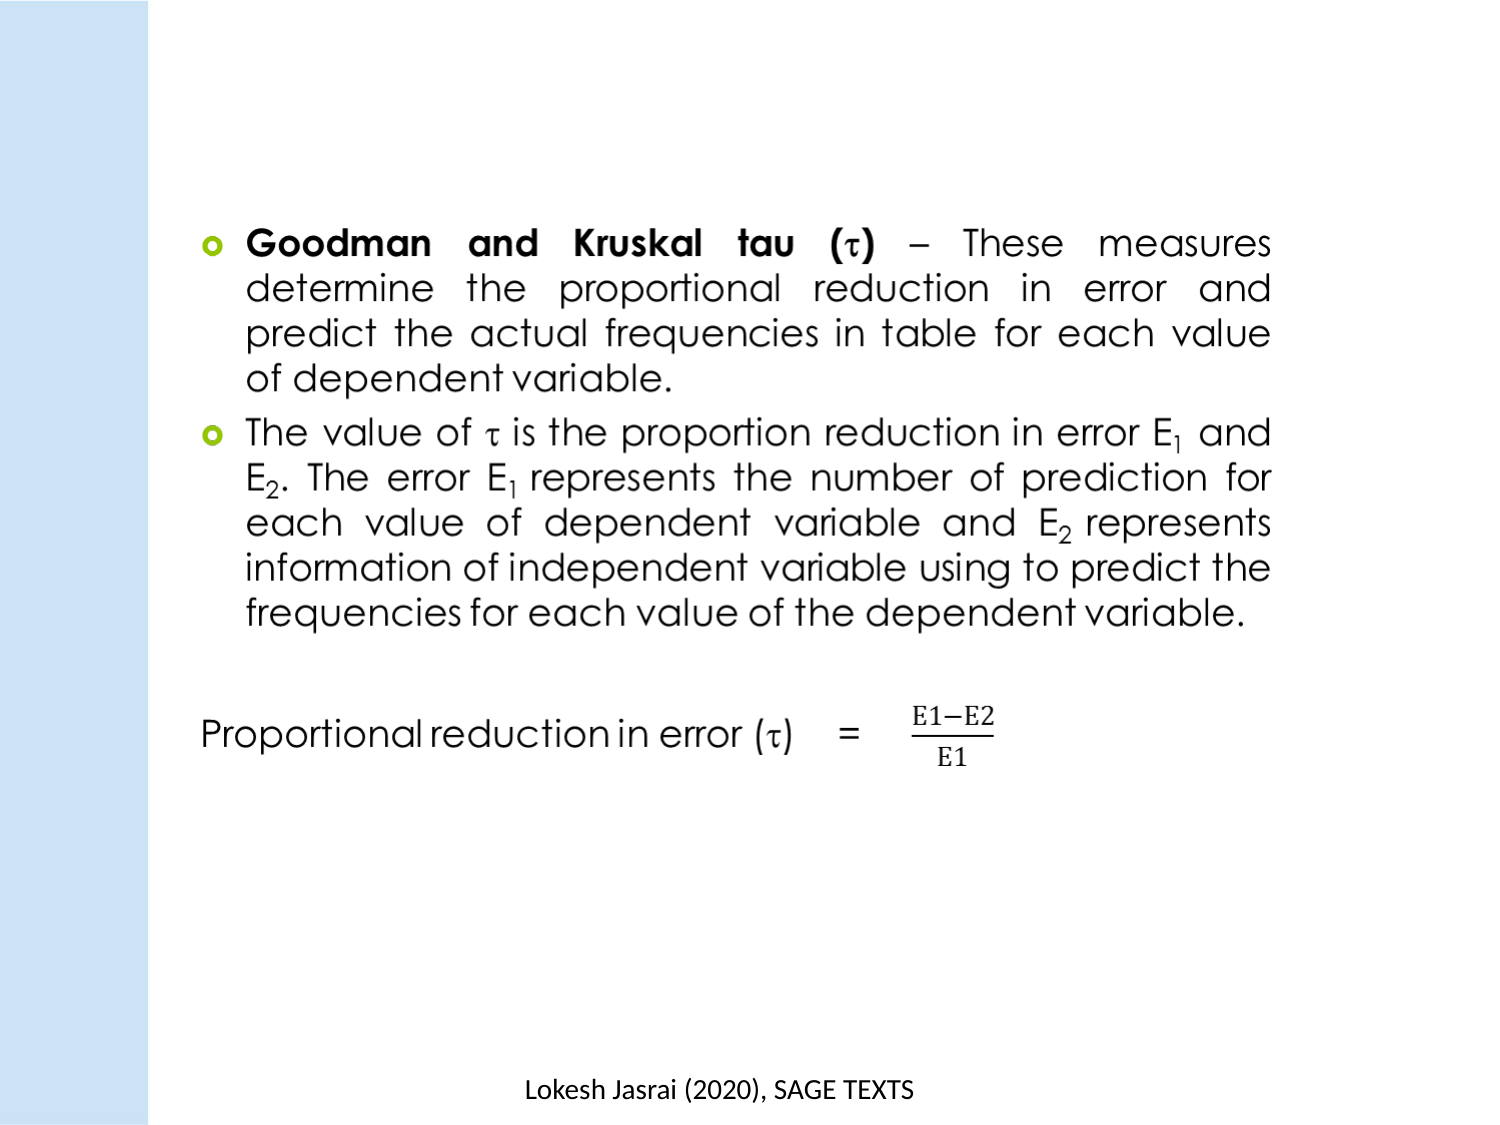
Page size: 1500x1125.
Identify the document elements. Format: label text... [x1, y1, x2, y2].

picture [0, 0, 1500, 1125]
text_box [174, 212, 1287, 788]
footer Lokesh Jasrai (2020), SAGE TEXTS [452, 1063, 988, 1124]
